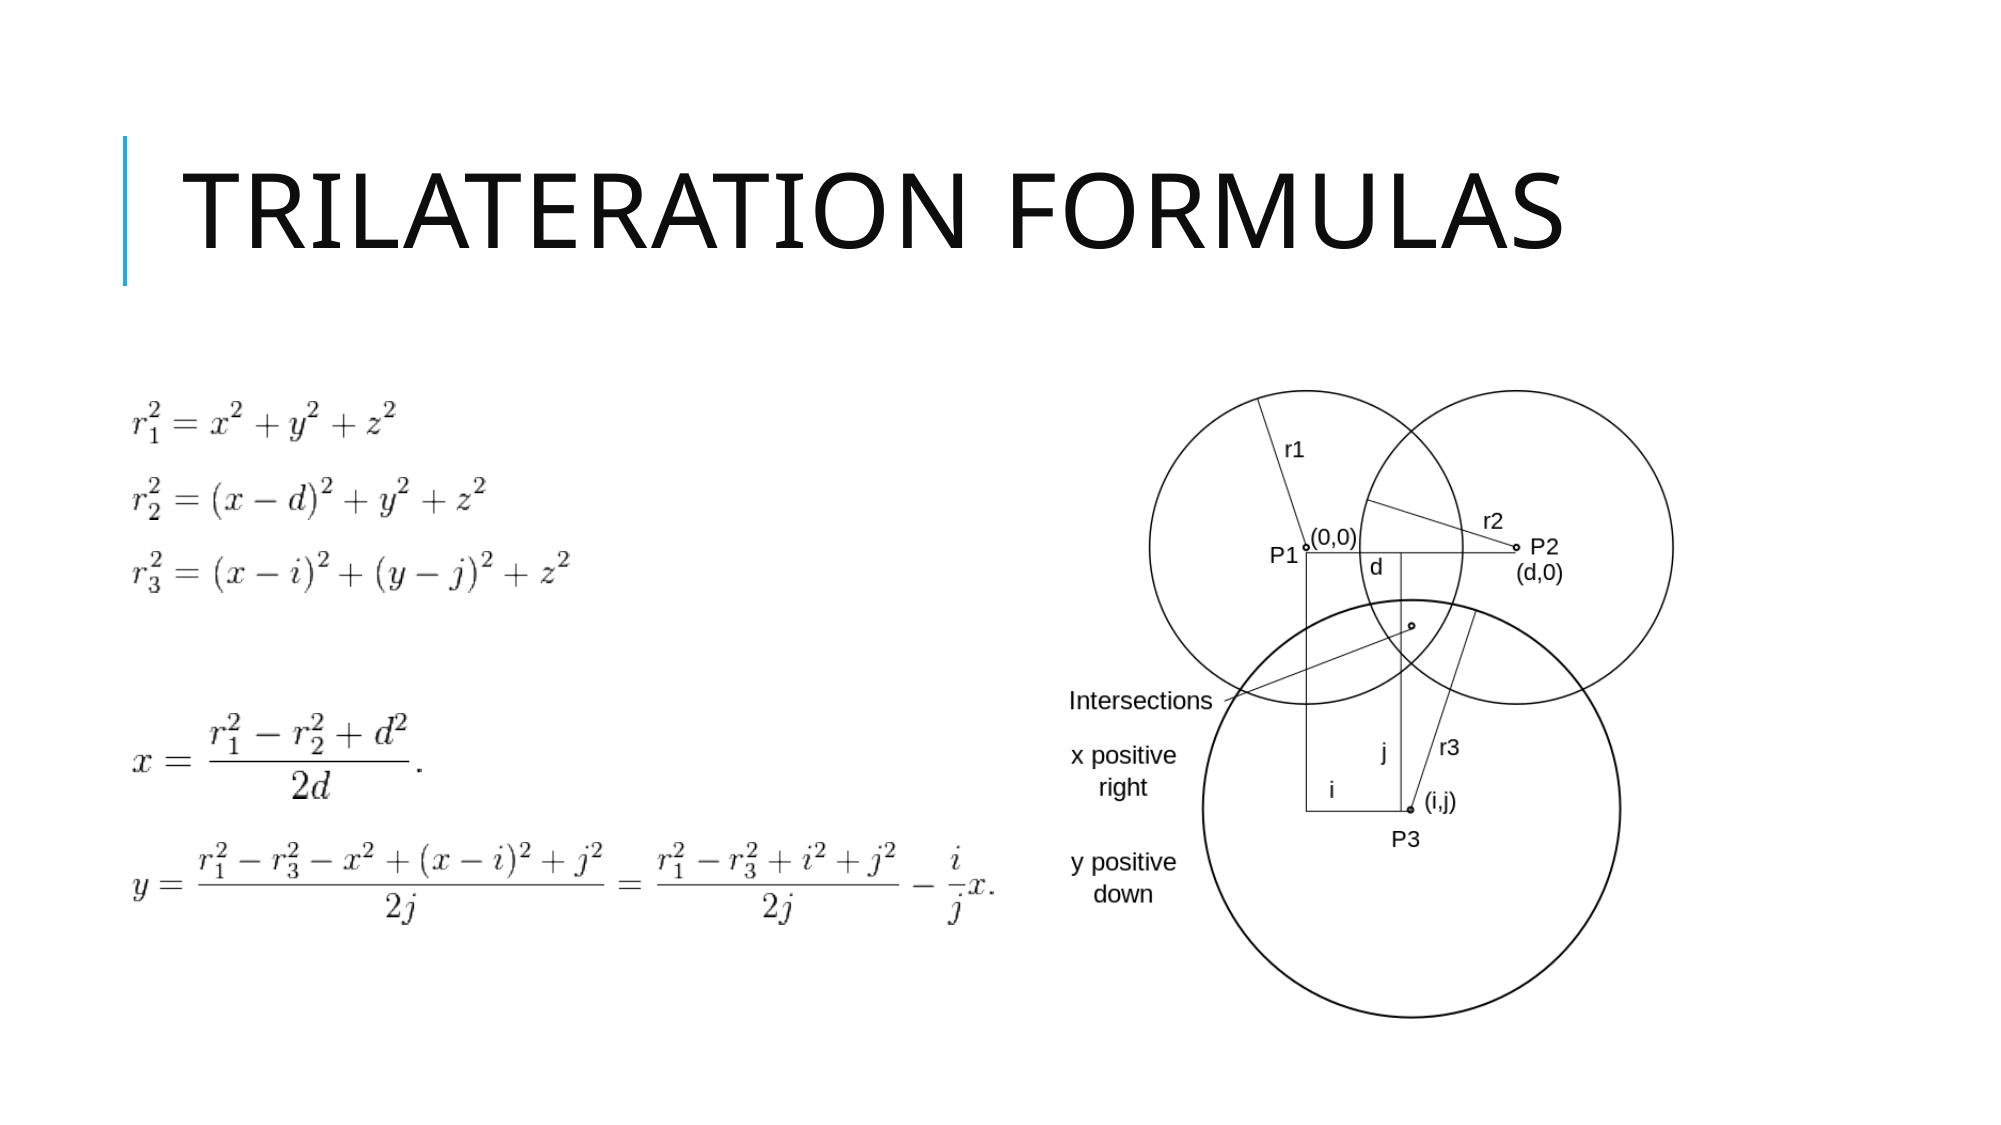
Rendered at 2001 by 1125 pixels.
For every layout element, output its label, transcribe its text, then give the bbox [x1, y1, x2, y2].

picture [132, 713, 422, 800]
picture [132, 477, 487, 520]
picture [132, 401, 396, 446]
title Trilateration Formulas [168, 96, 1763, 342]
picture [132, 551, 570, 594]
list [1040, 374, 1705, 1036]
picture [132, 842, 995, 925]
